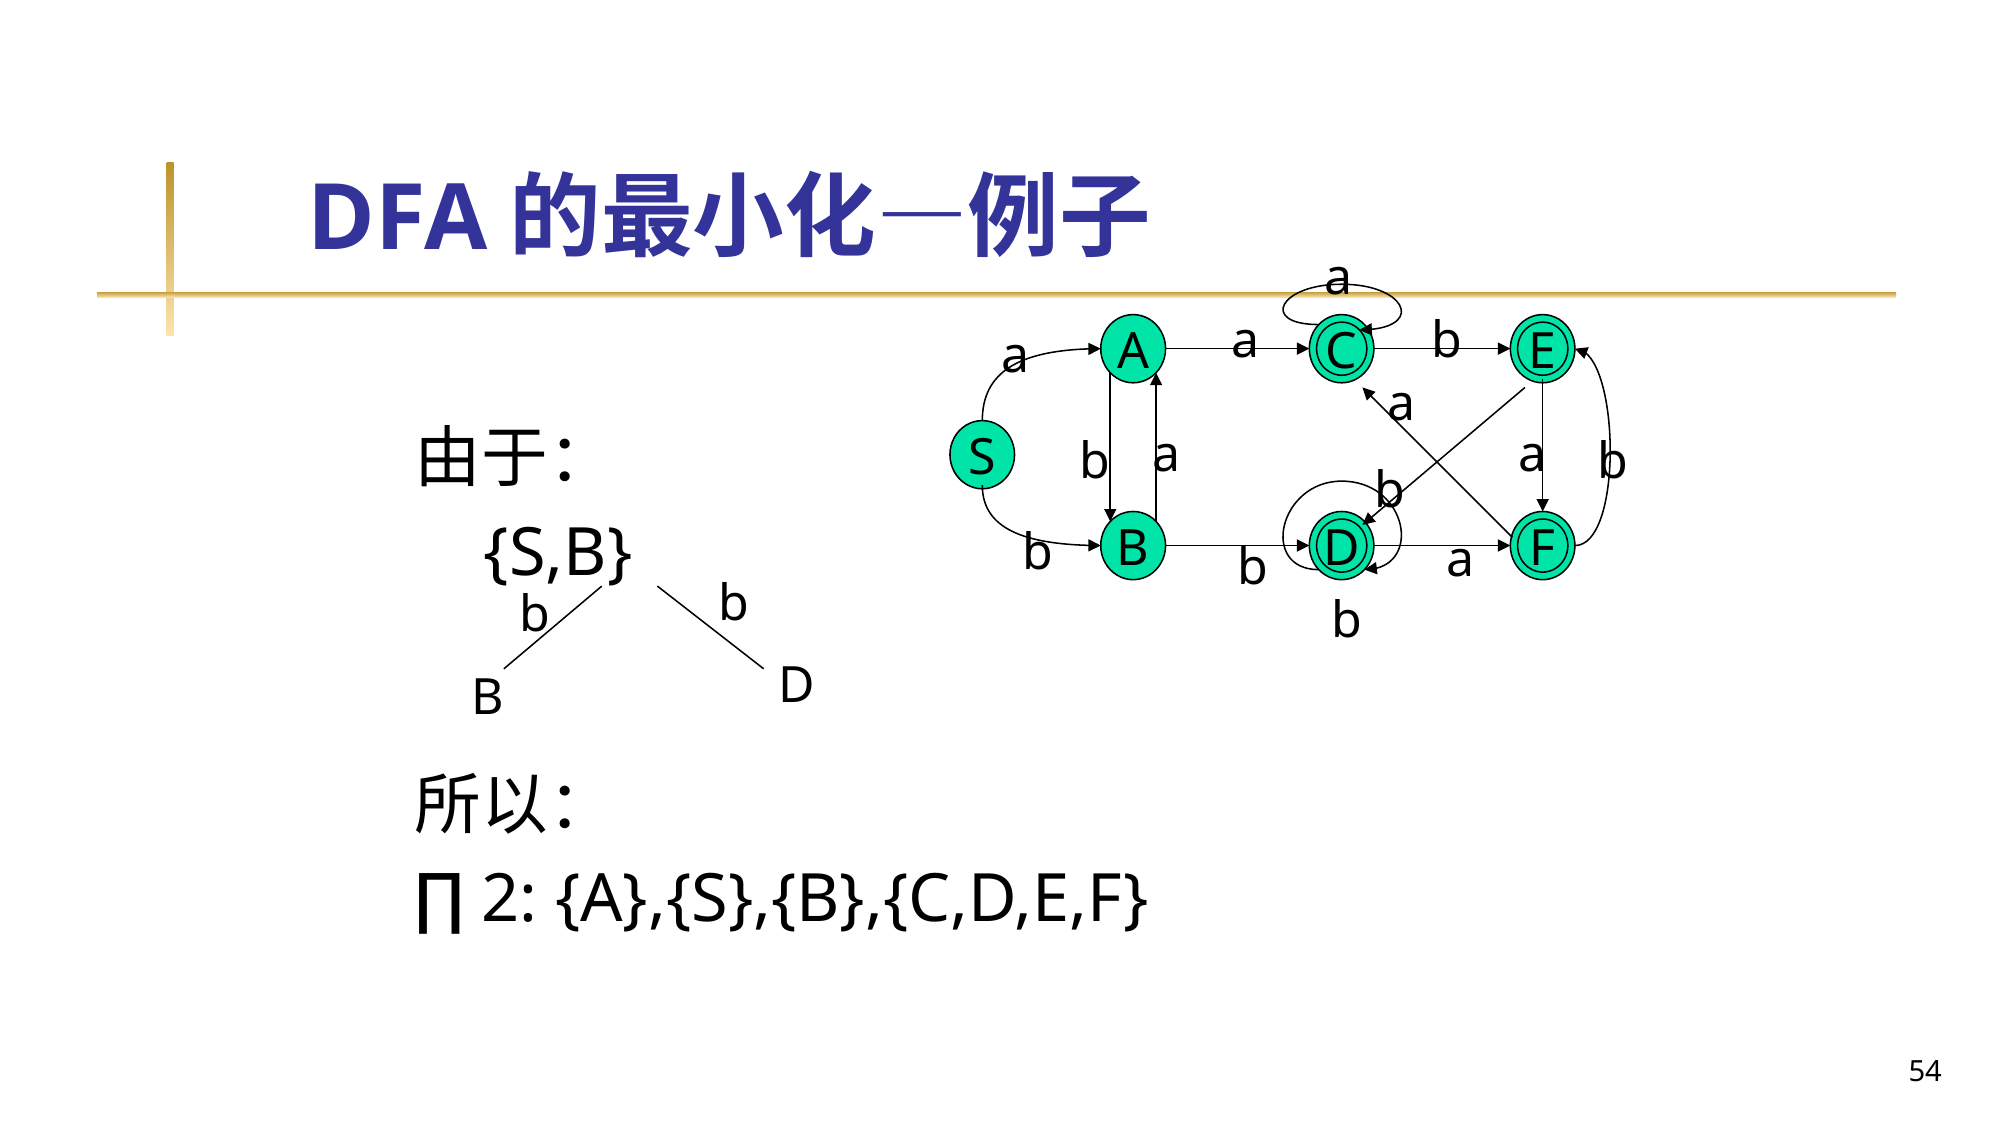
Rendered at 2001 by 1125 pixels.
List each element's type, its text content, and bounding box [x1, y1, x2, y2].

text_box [949, 299, 1642, 656]
text_box b [505, 574, 579, 650]
text_box B [456, 657, 516, 732]
text_box b [703, 562, 764, 638]
slide_number 54 [1540, 1023, 1958, 1100]
list 由于： {S,B} 所以： ∏2: {A},{S},{B},{C,D,E,F} [399, 314, 1688, 1059]
text_box D [763, 645, 823, 720]
title DFA的最小化—例子 [251, 34, 1957, 276]
text_box a [1309, 237, 1368, 298]
